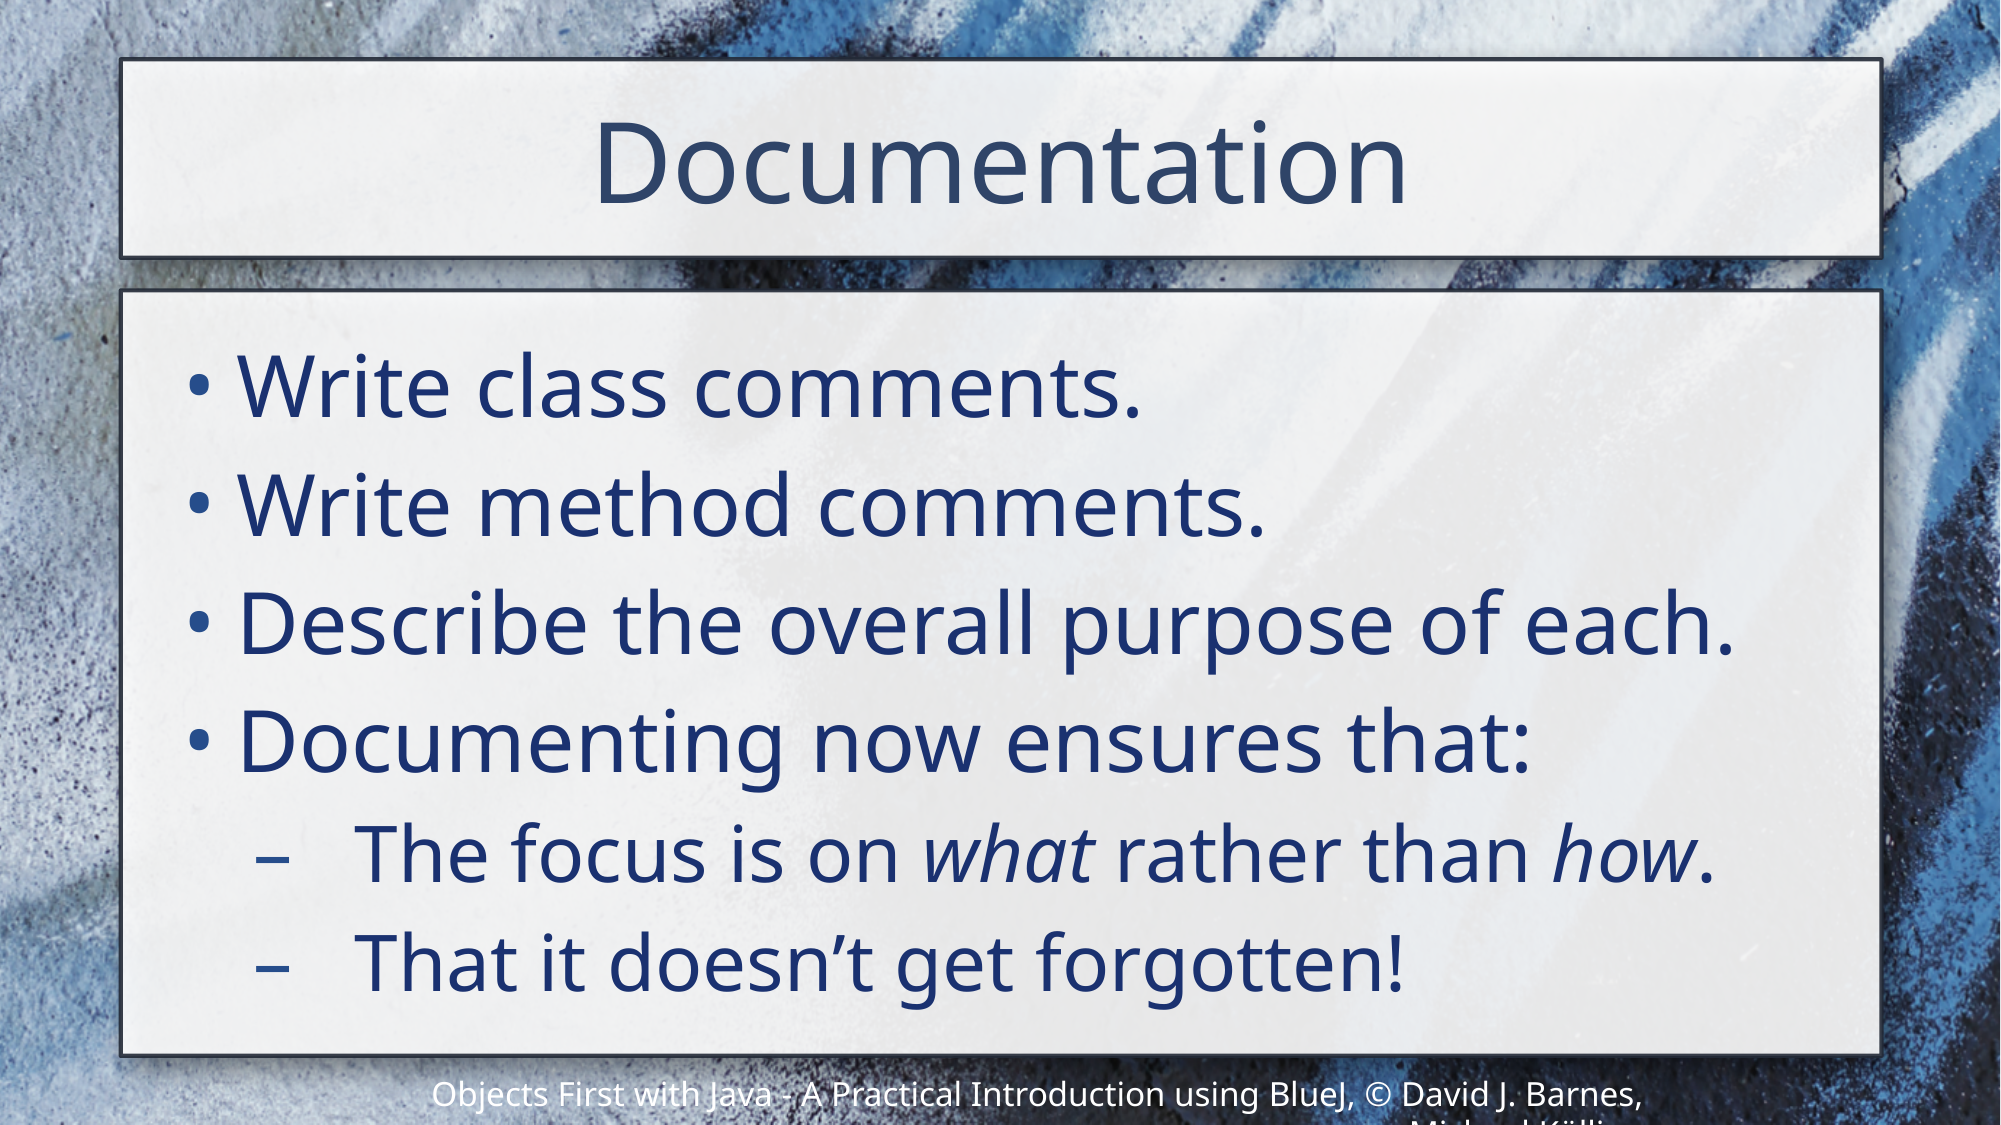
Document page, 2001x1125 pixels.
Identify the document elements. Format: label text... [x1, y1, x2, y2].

picture [0, 0, 2001, 1125]
list Write class comments. Write method comments. Describe the overall purpose of each. Documenting now ensures that: The focus is on what rather than how. That it doesn’t get forgotten! [167, 315, 1852, 1032]
title Documentation [118, 63, 1885, 254]
